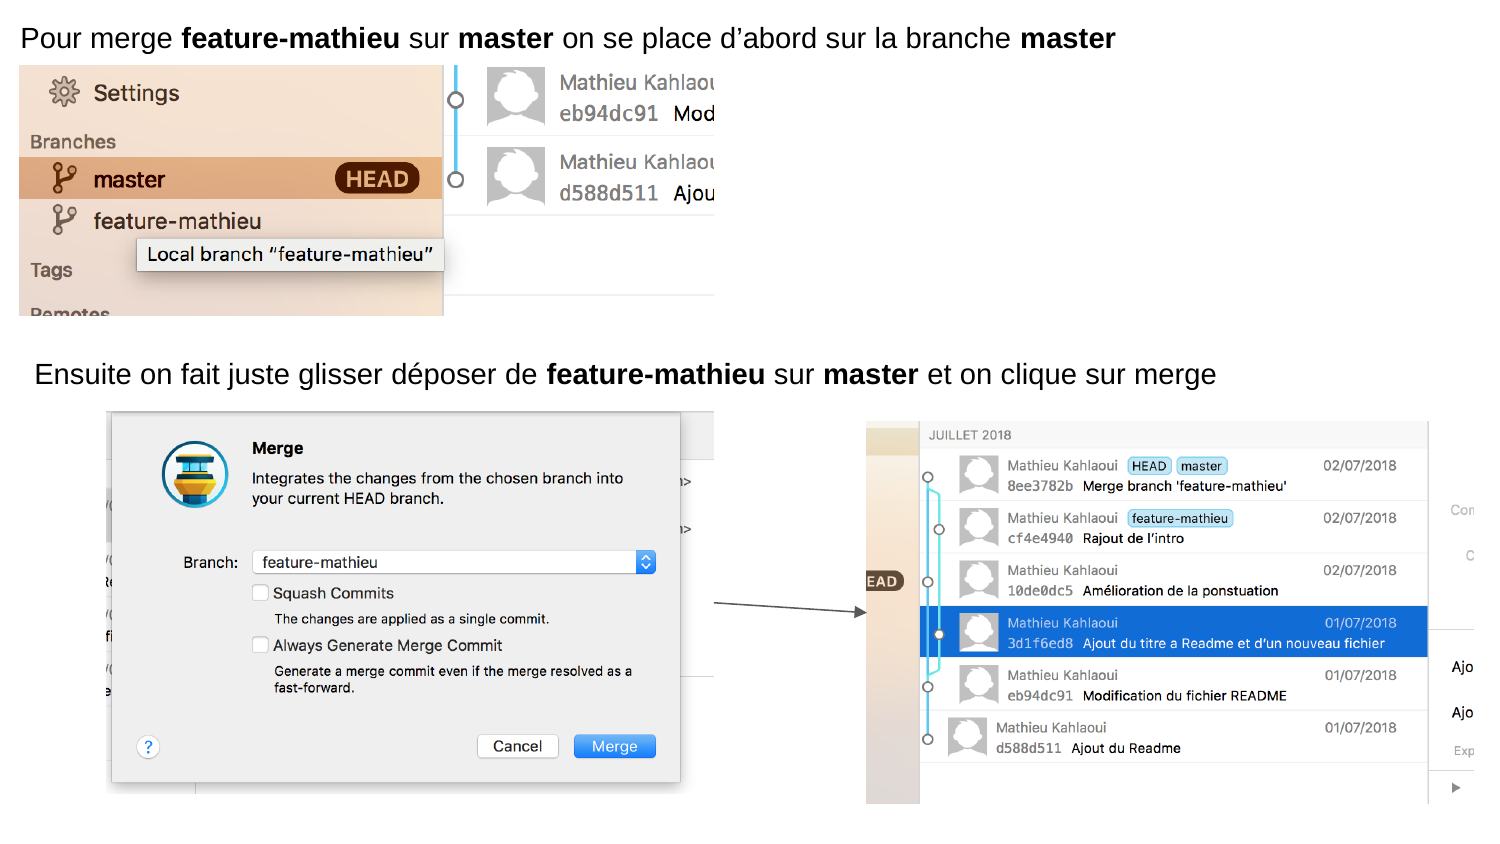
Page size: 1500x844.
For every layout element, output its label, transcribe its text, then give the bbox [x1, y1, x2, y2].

picture [106, 411, 715, 794]
picture [866, 421, 1474, 804]
picture [19, 65, 715, 316]
text_box Ensuite on fait juste glisser déposer de feature-mathieu sur master et on clique sur merge [19, 340, 1424, 412]
title Pour merge feature-mathieu sur master on se place d’abord sur la branche master [5, 3, 1370, 66]
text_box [713, 602, 868, 613]
